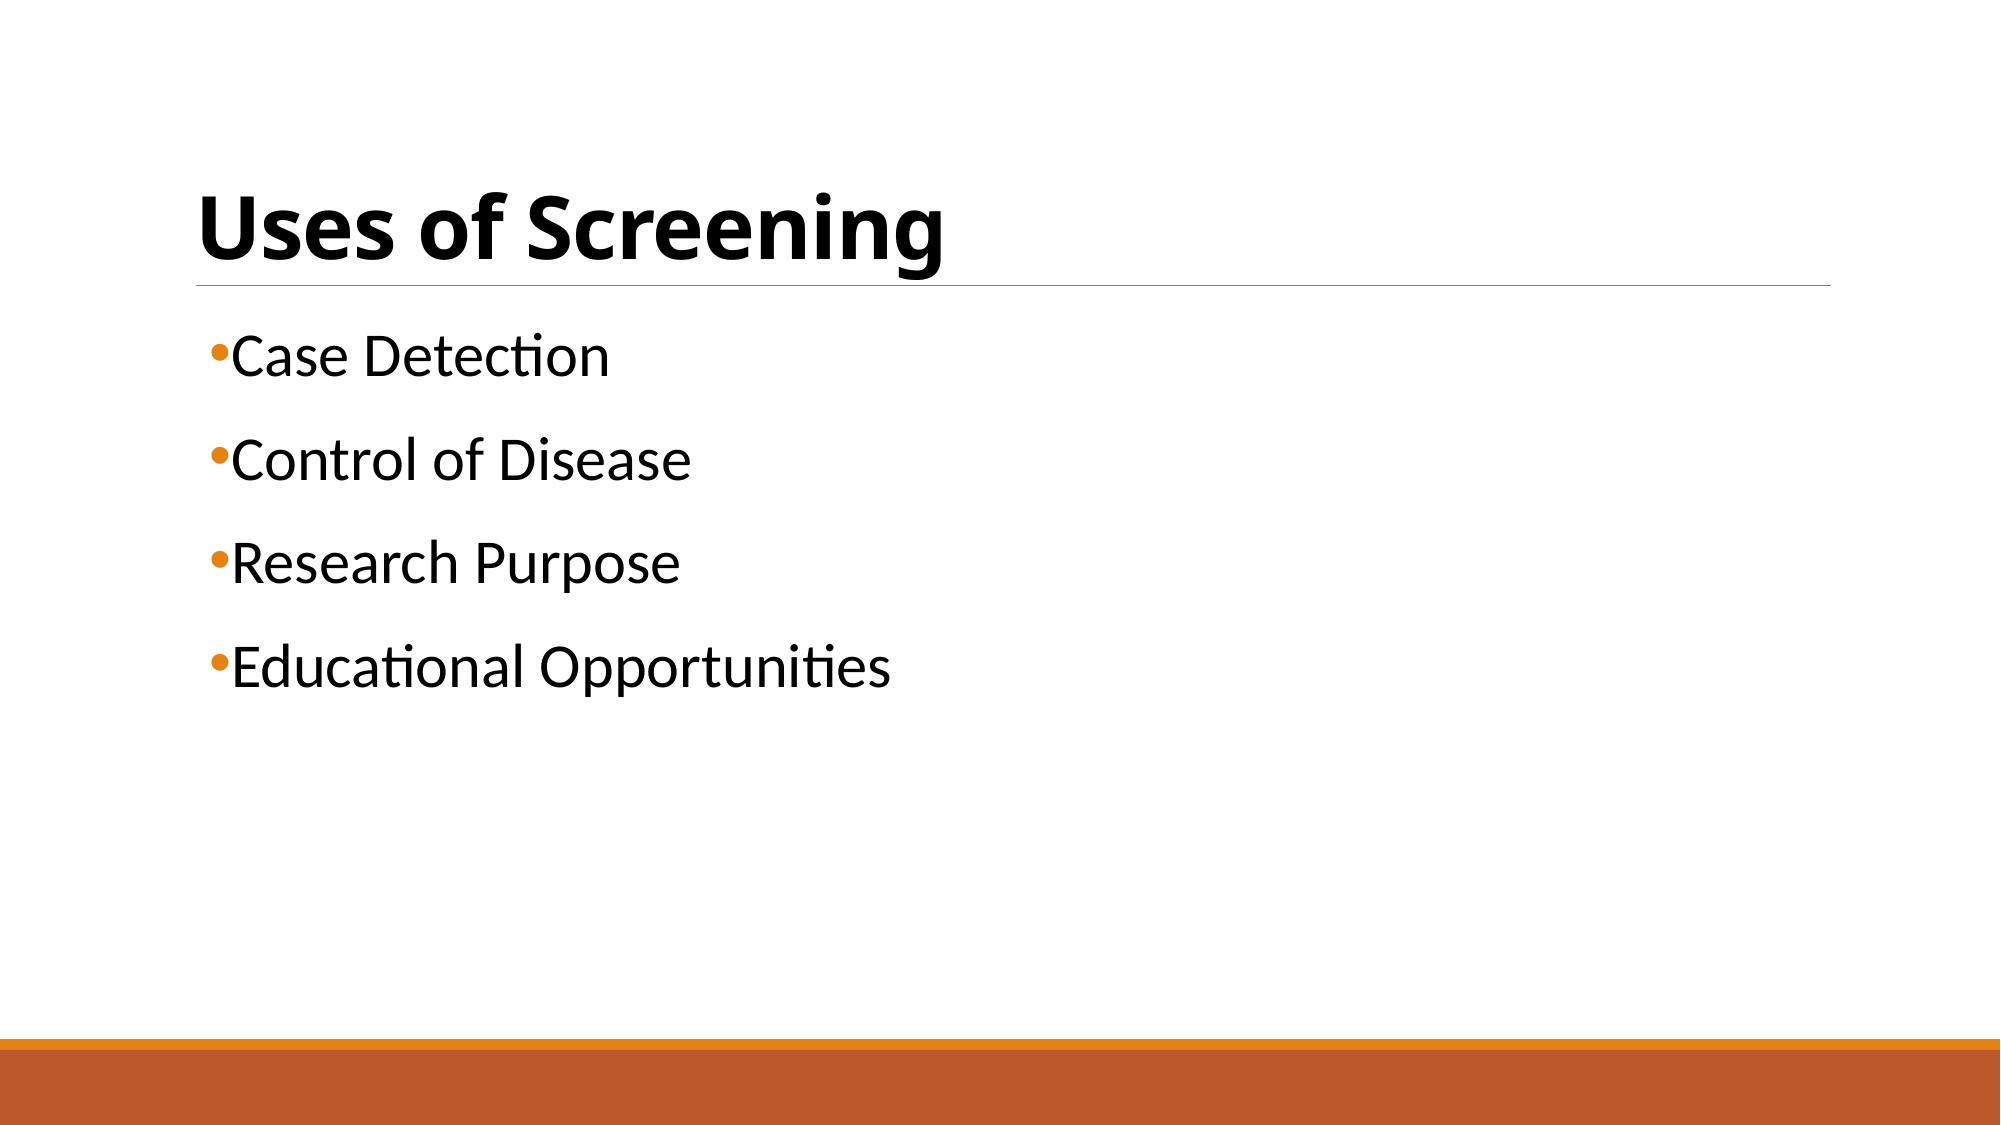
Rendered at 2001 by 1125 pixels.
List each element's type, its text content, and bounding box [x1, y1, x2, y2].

list Case Detection Control of Disease Research Purpose Educational Opportunities [180, 302, 1830, 963]
title Uses of Screening [180, 47, 1830, 285]
